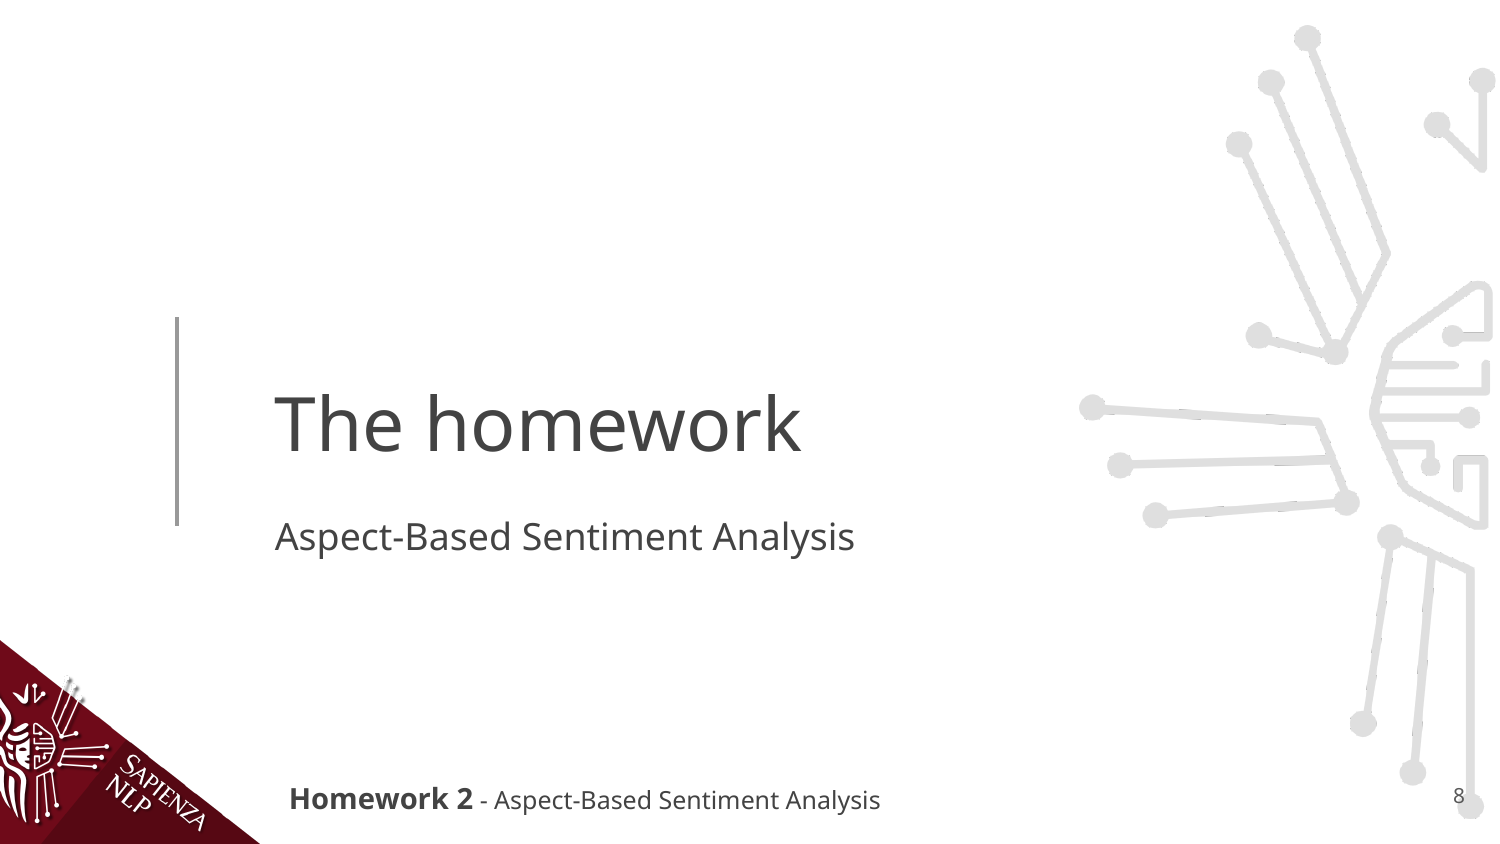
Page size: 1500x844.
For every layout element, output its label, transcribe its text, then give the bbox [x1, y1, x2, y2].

picture [1079, 25, 1500, 490]
slide_number 8 [1415, 764, 1480, 830]
title Aspect-Based Sentiment Analysis [259, 490, 1500, 606]
picture [0, 640, 260, 844]
picture [1079, 606, 1500, 819]
title The homework [259, 352, 1449, 490]
title Homework 2 - Aspect-Based Sentiment Analysis [273, 764, 1415, 830]
